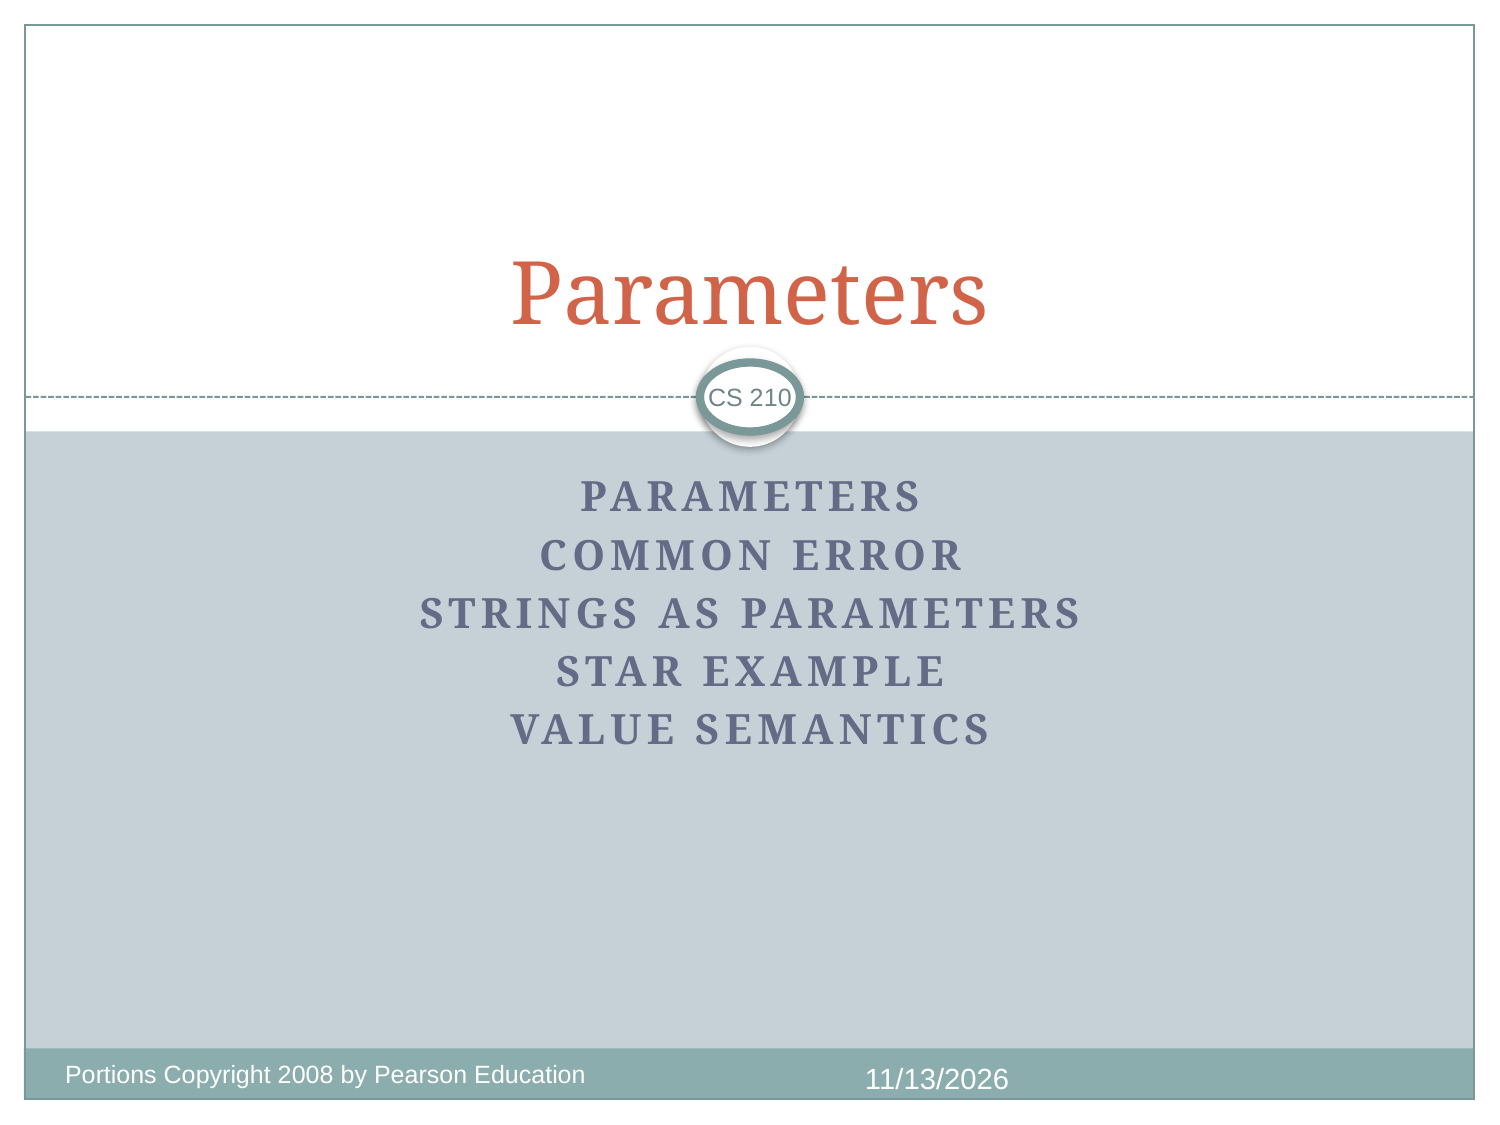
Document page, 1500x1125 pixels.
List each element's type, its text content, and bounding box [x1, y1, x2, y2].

subtitle Parameters Common error Strings as parameters Star example Value semantics [225, 462, 1275, 750]
footer Portions Copyright 2008 by Pearson Education [50, 1051, 663, 1112]
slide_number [774, 1052, 1025, 1113]
title Parameters [112, 62, 1388, 350]
slide_number CS 210 [699, 360, 800, 433]
